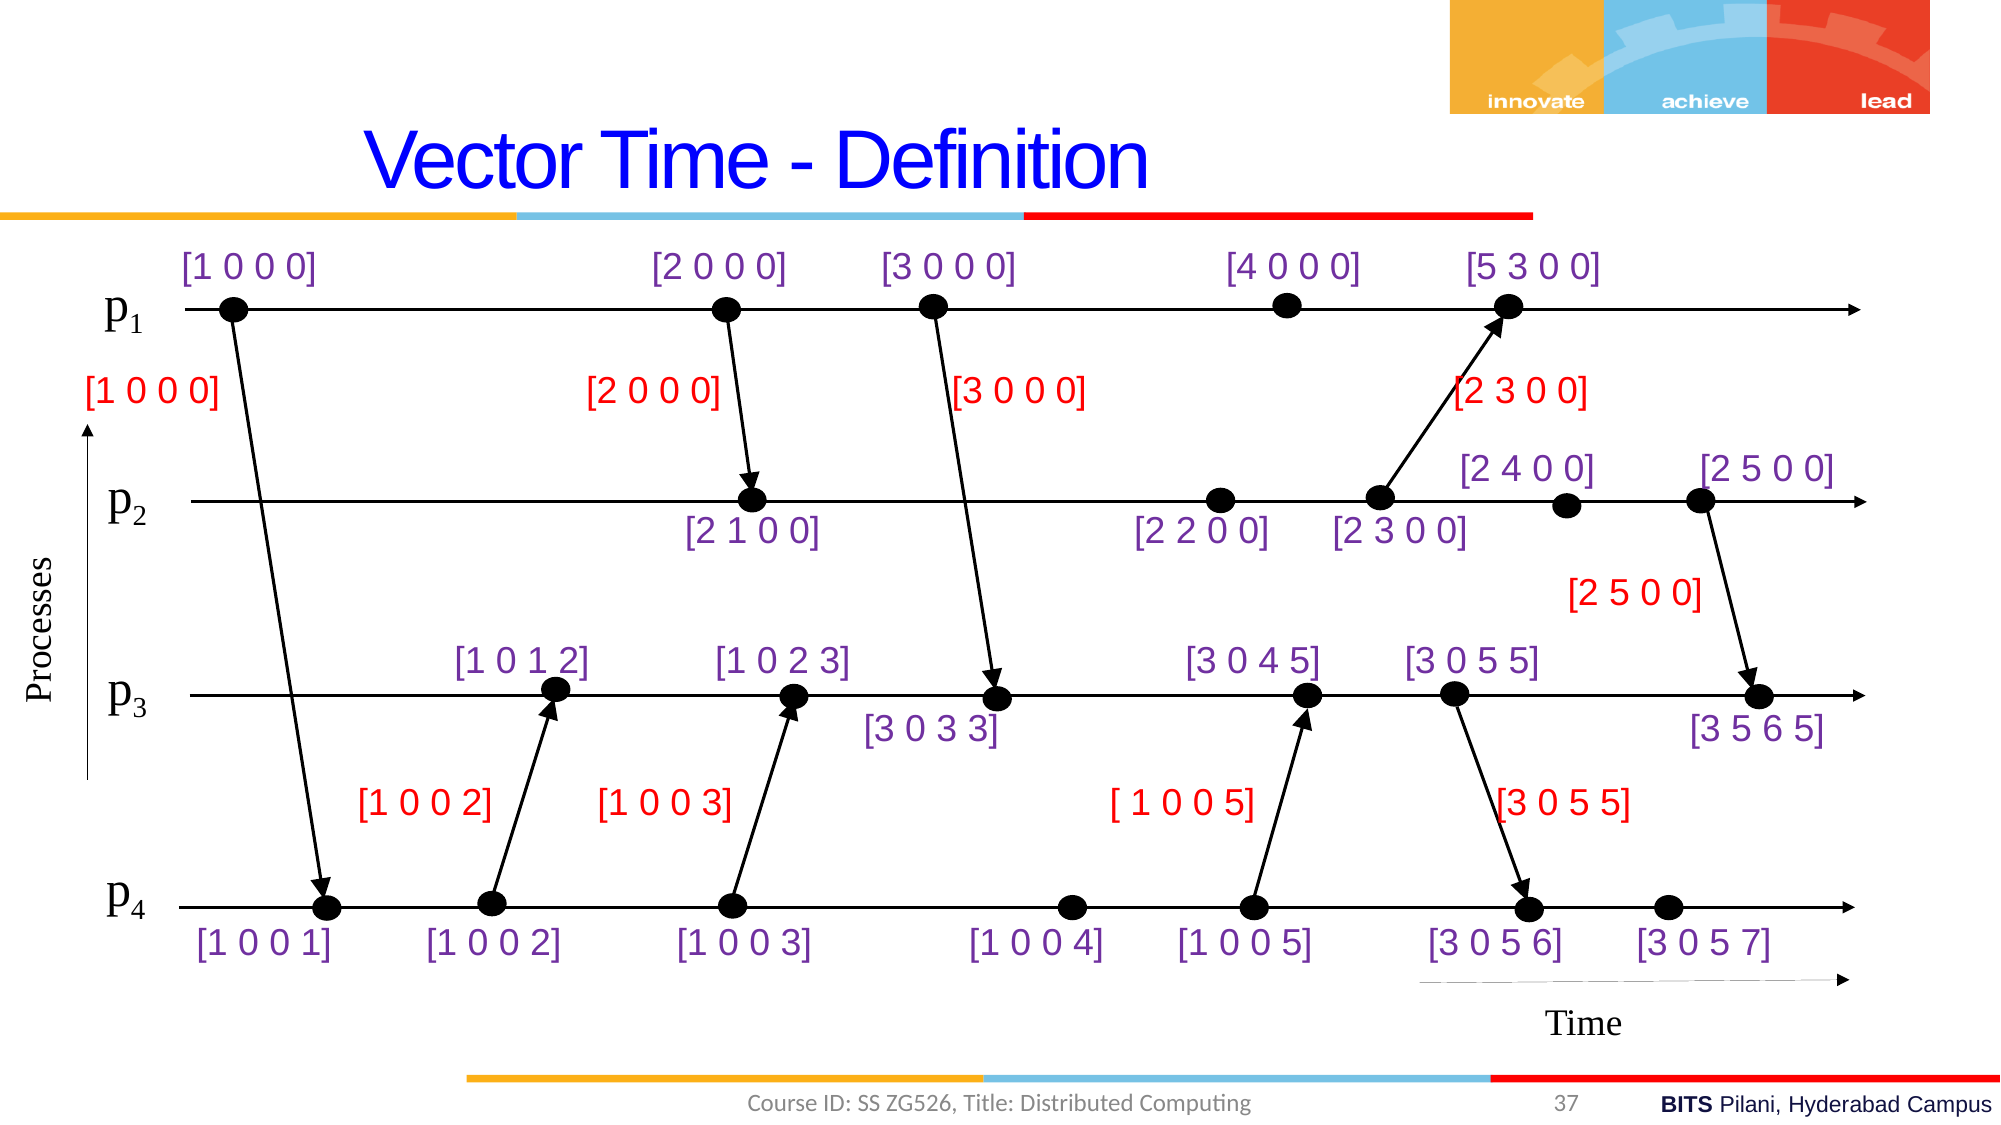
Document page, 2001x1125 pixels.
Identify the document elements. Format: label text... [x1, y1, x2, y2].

picture [1449, 0, 1930, 114]
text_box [5, 239, 2000, 1061]
list Vector Time - Definition [66, 60, 1451, 239]
slide_number 37 [1543, 1061, 1587, 1125]
text_box Course ID: SS ZG526, Title: Distributed Computing [662, 1078, 1338, 1124]
